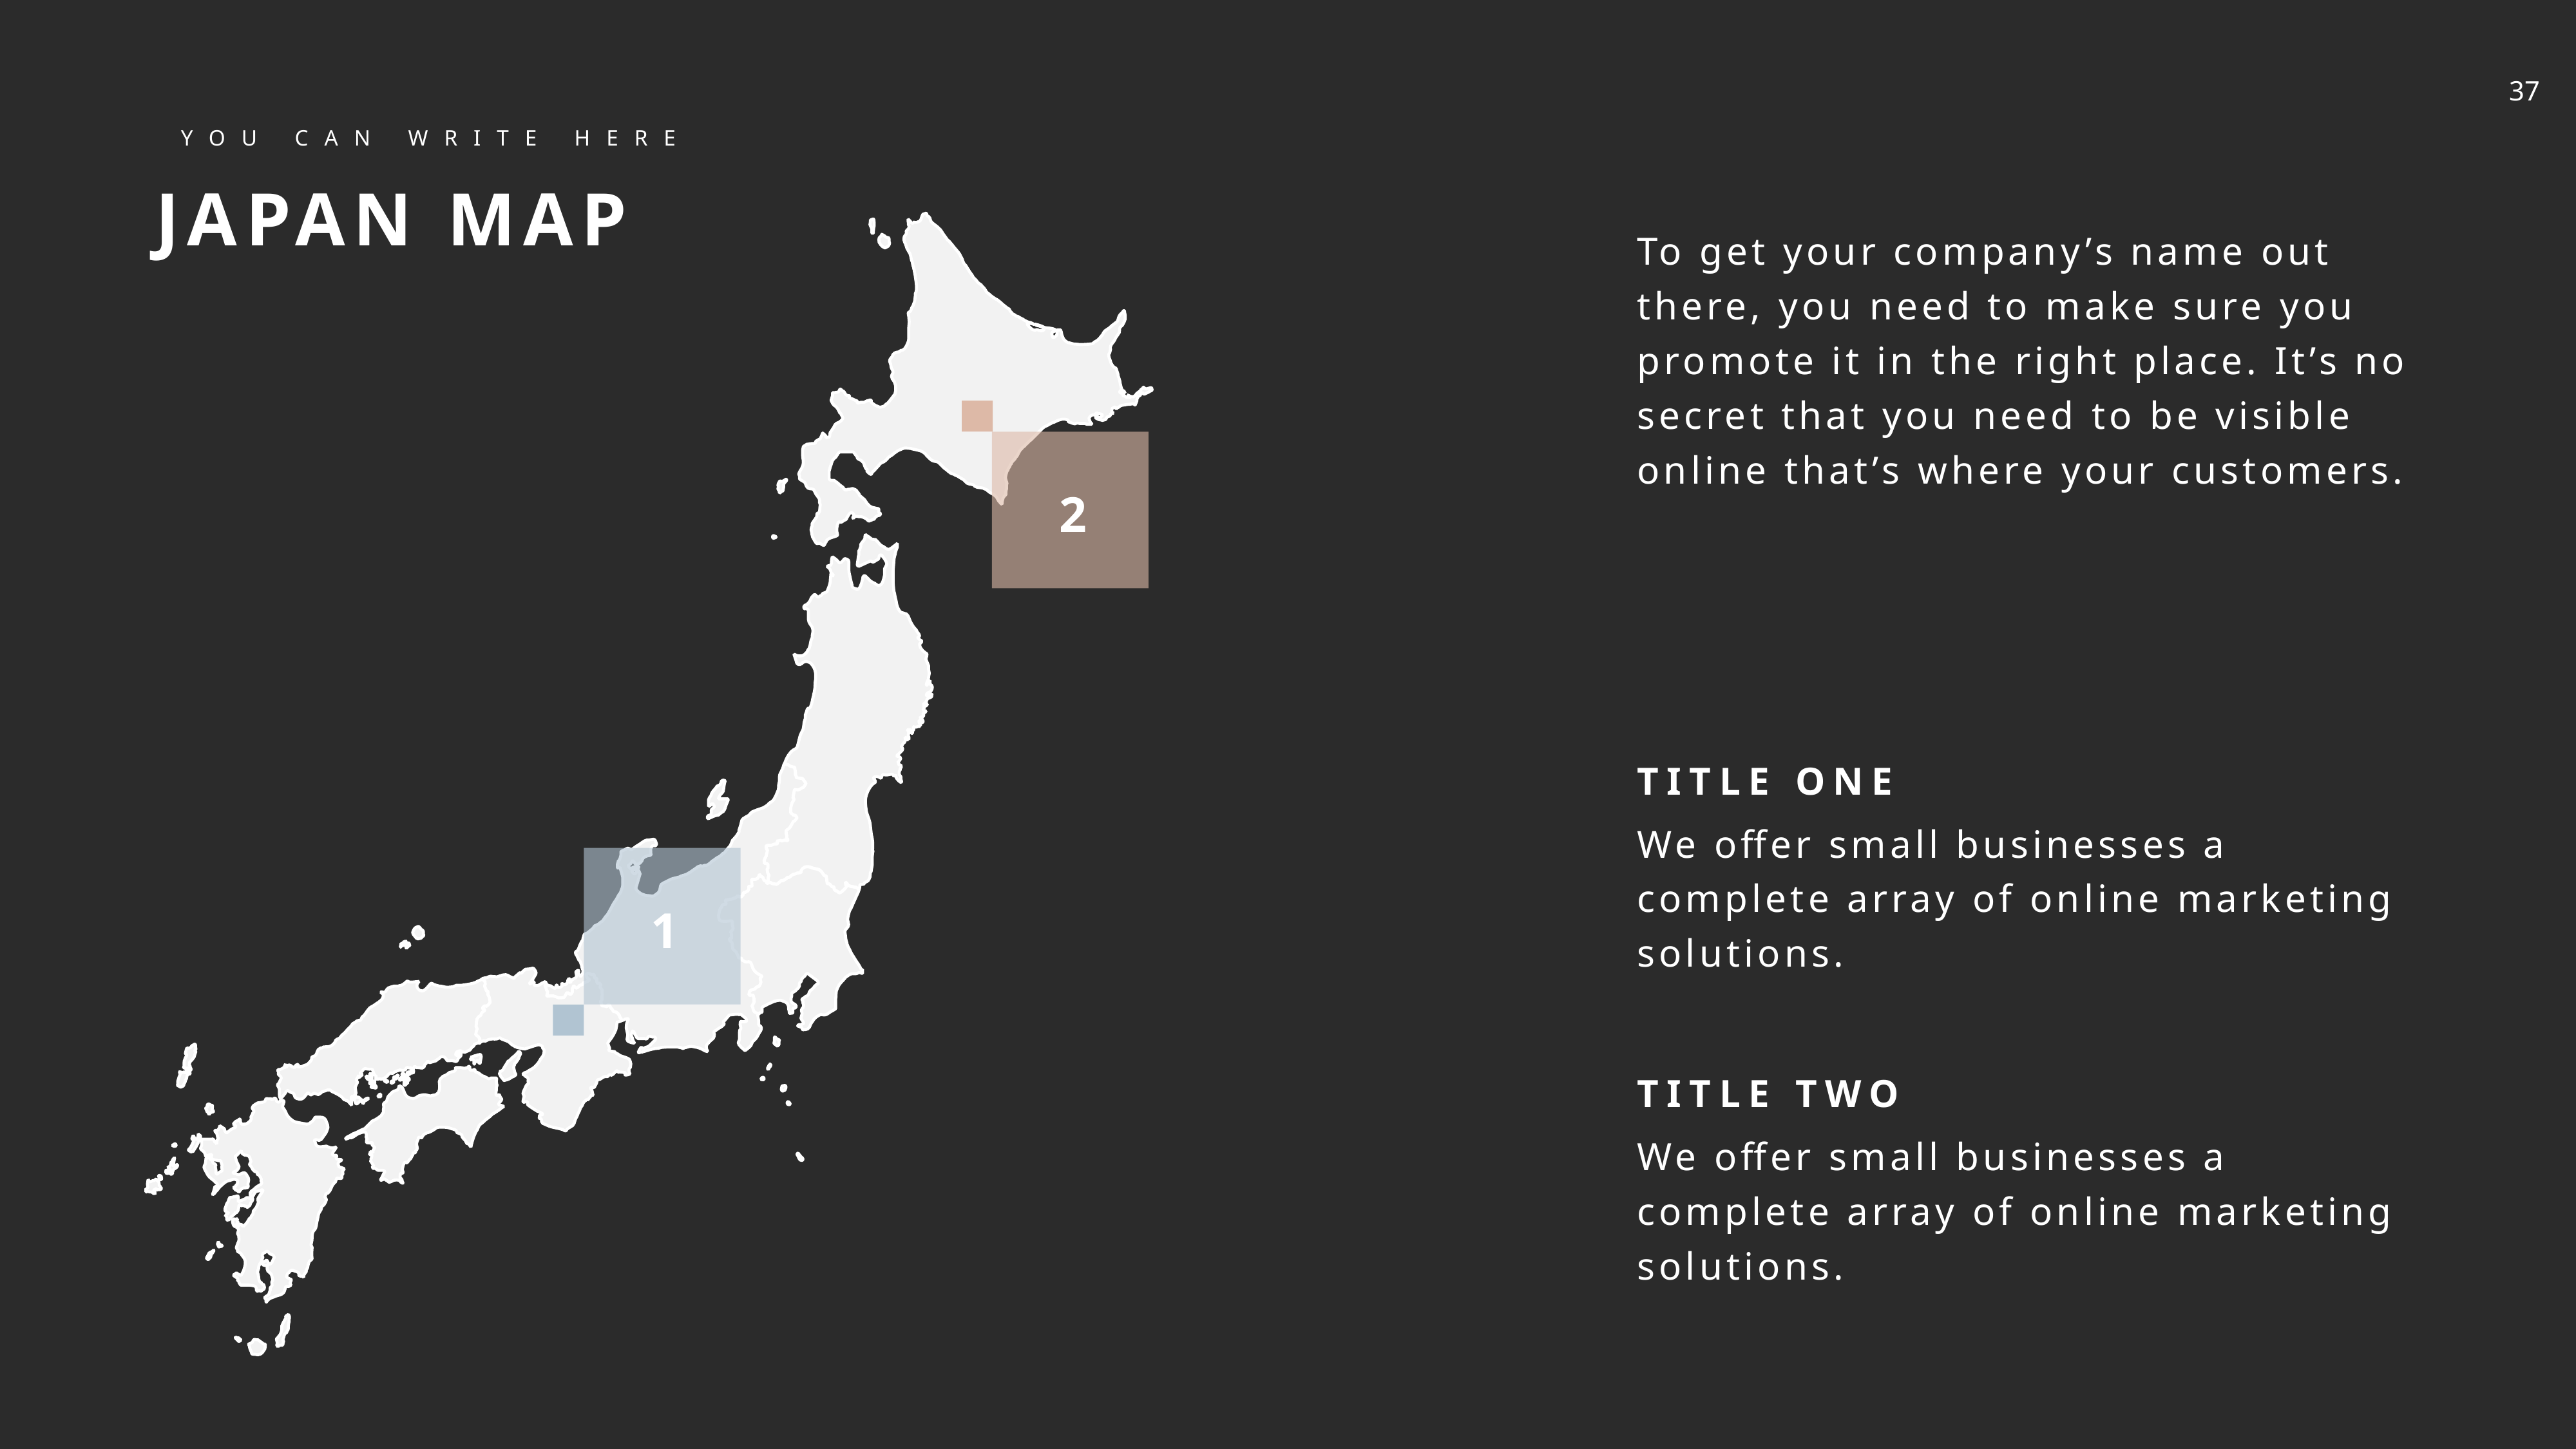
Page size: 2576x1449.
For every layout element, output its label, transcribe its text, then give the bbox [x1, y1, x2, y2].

text_box We offer small businesses a complete array of online marketing solutions. [1627, 806, 2443, 980]
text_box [553, 848, 741, 1036]
text_box To get your company’s name out there, you need to make sure you promote it in the right place. It’s no secret that you need to be visible online that’s where your customers. [1627, 213, 2443, 497]
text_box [146, 213, 1152, 1355]
text_box TITLE ONE [1627, 752, 2280, 808]
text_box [146, 119, 878, 266]
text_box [962, 401, 1149, 589]
text_box TITLE TWO [1627, 1065, 2280, 1120]
text_box We offer small businesses a complete array of online marketing solutions. [1627, 1119, 2443, 1293]
